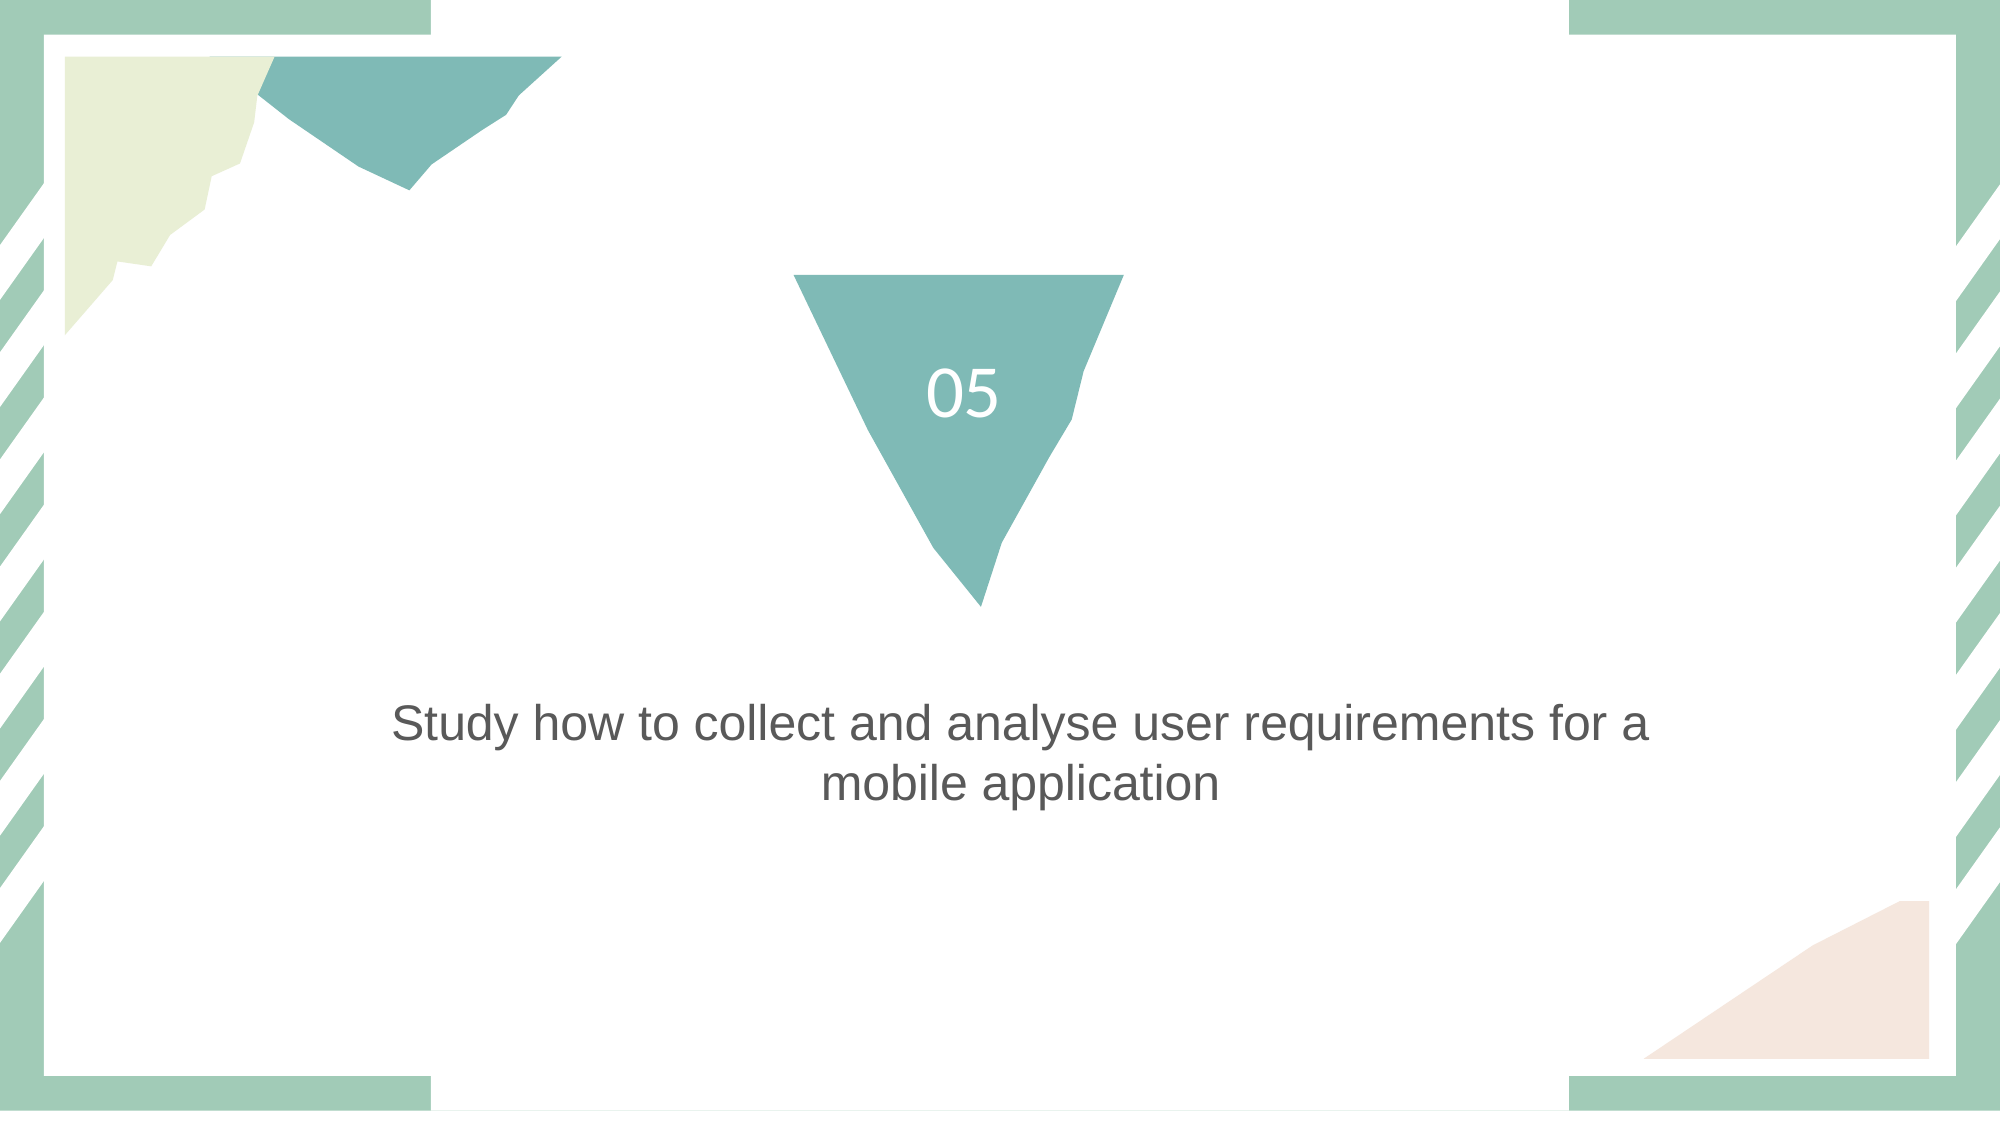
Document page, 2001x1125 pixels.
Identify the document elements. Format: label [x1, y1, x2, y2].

text_box [0, 0, 2000, 1111]
